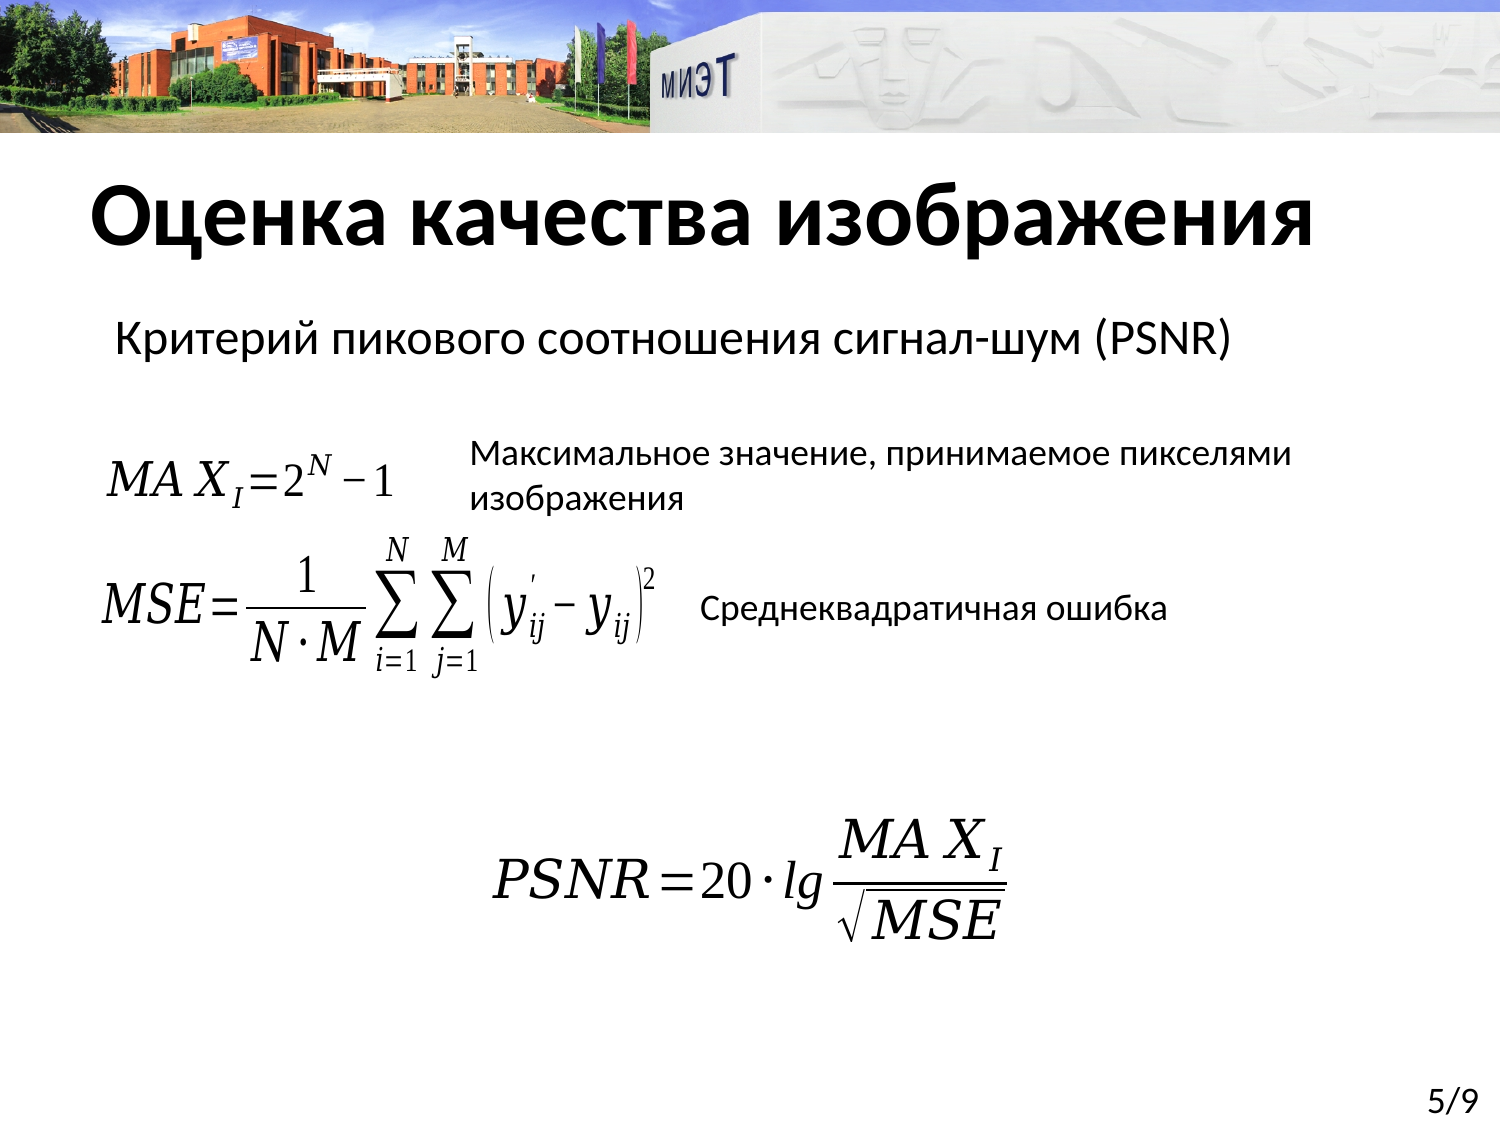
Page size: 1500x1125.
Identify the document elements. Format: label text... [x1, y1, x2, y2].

text_box Критерий пикового соотношения сигнал-шум (PSNR) [100, 297, 1258, 373]
text_box Максимальное значение, принимаемое пикселями изображения [454, 421, 1414, 526]
picture [0, 0, 1500, 133]
text_box 5/9 [1412, 1068, 1495, 1125]
text_box Среднеквадратичная ошибка [685, 575, 1192, 636]
title Оценка качества изображения [75, 141, 1425, 303]
